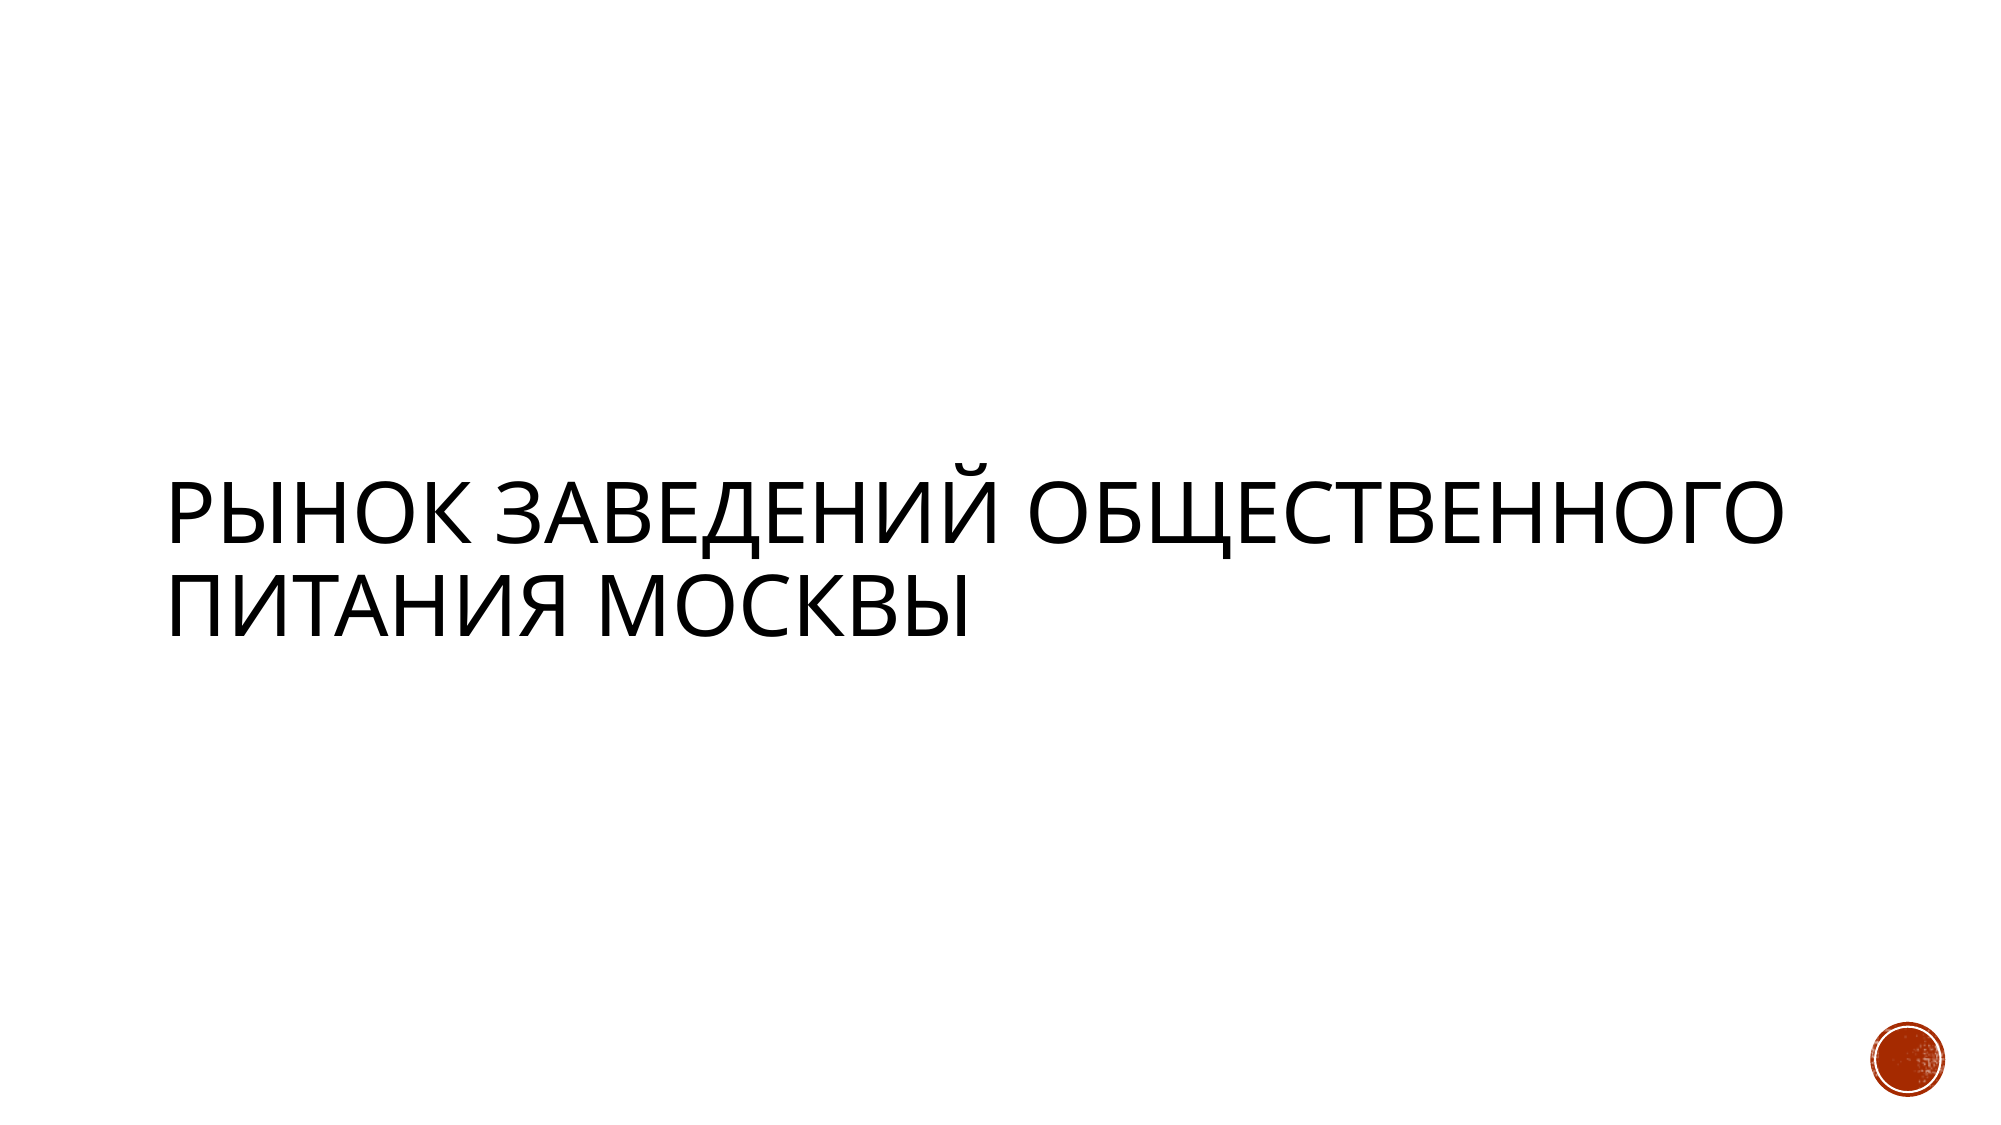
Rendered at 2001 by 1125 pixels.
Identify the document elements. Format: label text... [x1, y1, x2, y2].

title Рынок заведений общественного питания Москвы [149, 431, 1851, 694]
